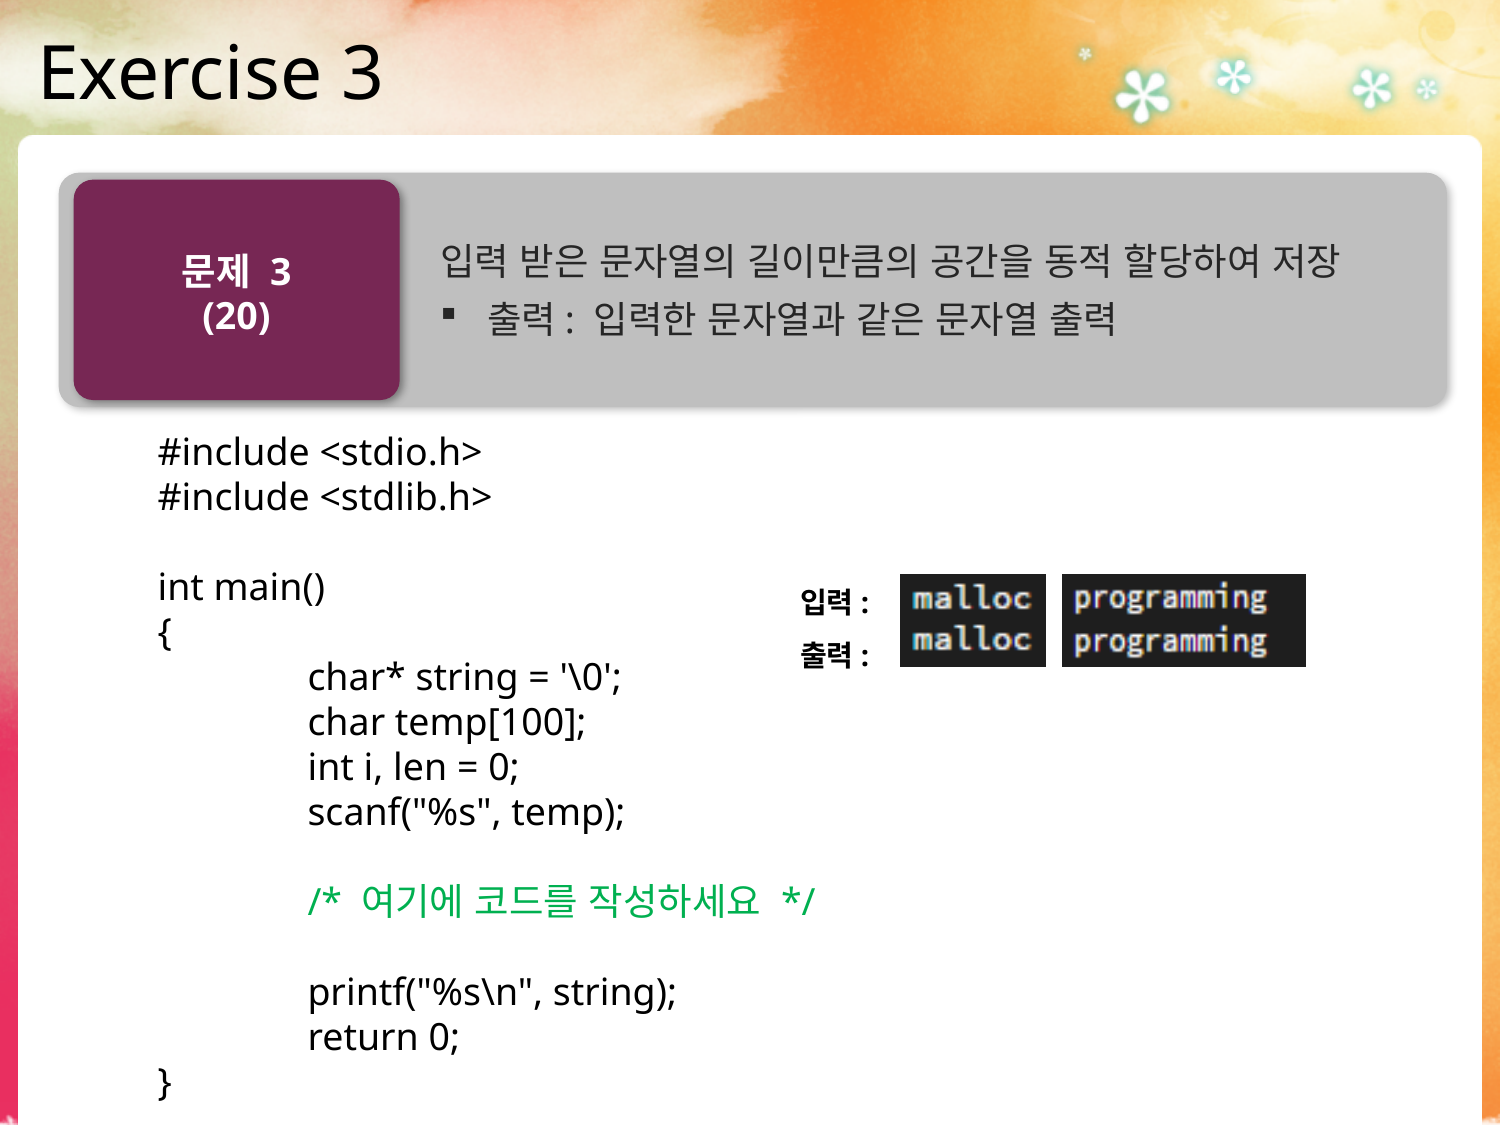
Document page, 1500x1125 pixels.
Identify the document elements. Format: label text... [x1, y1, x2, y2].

text_box 입력 받은 문자열의 길이만큼의 공간을 동적 할당하여 저장 출력: 입력한 문자열과 같은 문자열 출력 [425, 219, 1447, 349]
text_box #include <stdio.h> #include <stdlib.h> int main() { char* string = '\0'; char temp[100]; int i, len = 0; scanf("%s", temp); /* 여기에 코드를 작성하세요 */ printf("%s\n", string); return 0; } [142, 420, 1270, 1125]
text_box 문제 3 (20) [166, 240, 307, 345]
text_box [56, 170, 1450, 410]
title Exercise 3 [22, 17, 1373, 122]
picture [900, 574, 1046, 668]
text_box [71, 177, 402, 403]
picture [0, 0, 1500, 1125]
text_box 입력: 출력: [785, 559, 884, 680]
